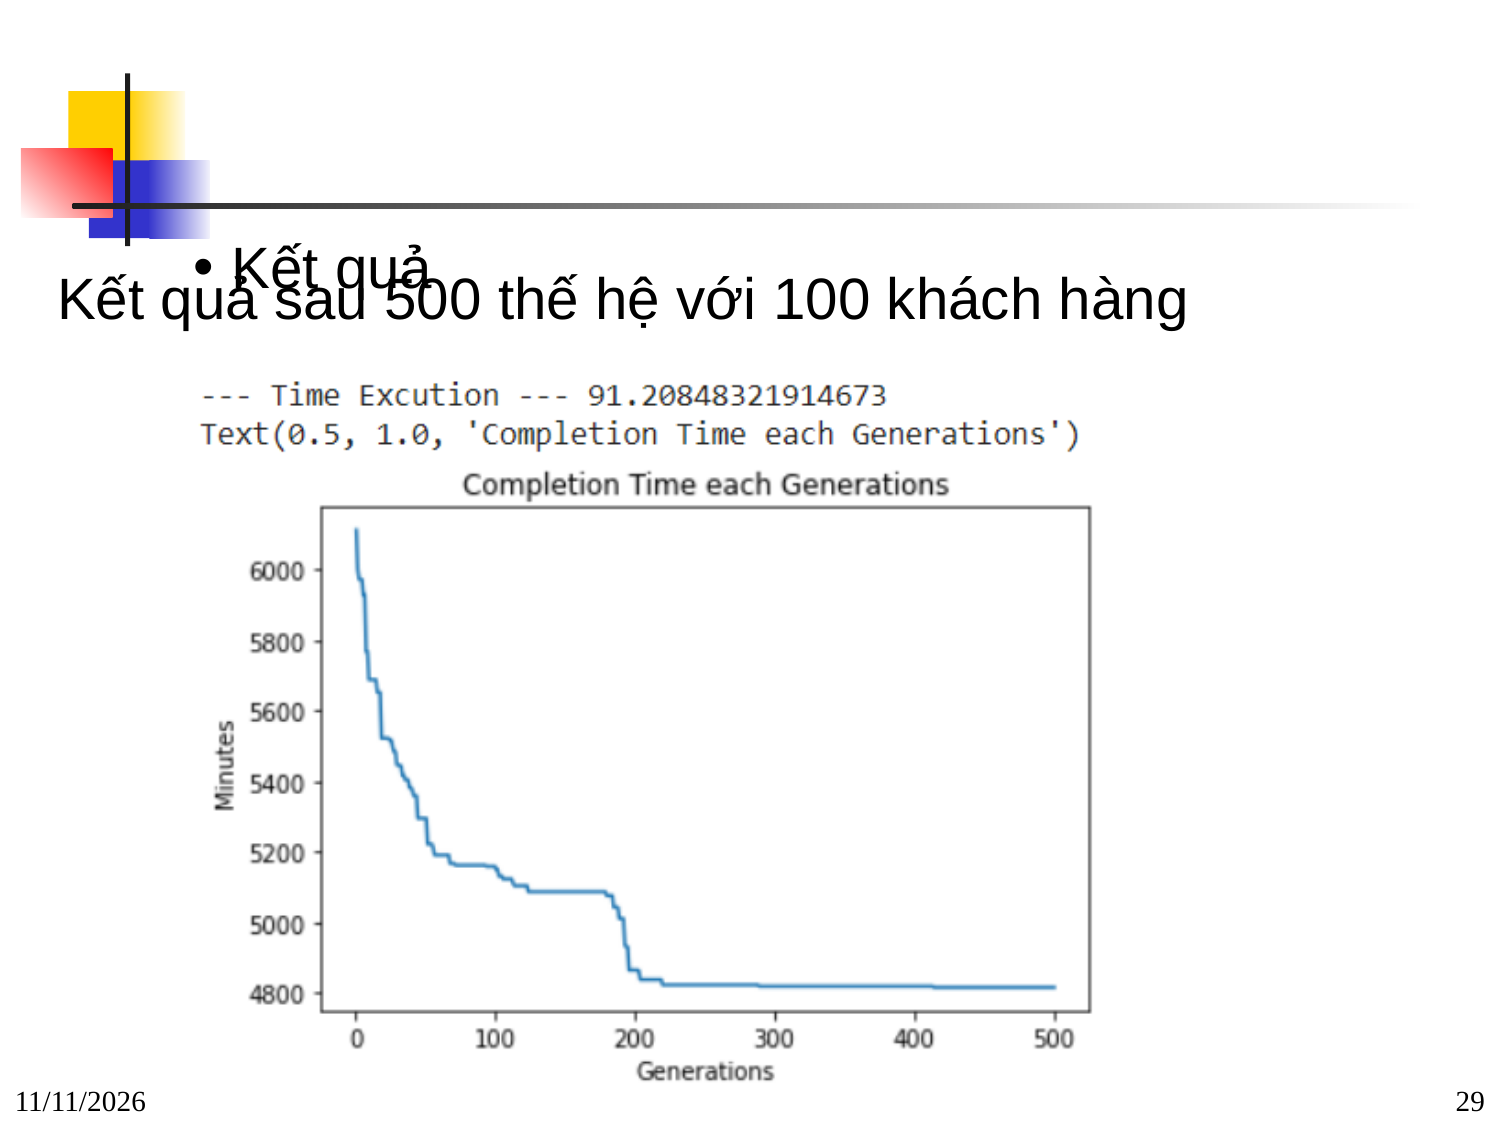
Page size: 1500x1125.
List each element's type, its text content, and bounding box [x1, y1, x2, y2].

text_box 2/21/2023 [0, 1050, 313, 1125]
text_box 29 [1187, 1050, 1500, 1125]
picture [170, 369, 1138, 1100]
title Kết quả sau 500 thế hệ với 100 khách hàng [56, 218, 1329, 384]
list Kết quả [1142, 238, 1469, 1006]
